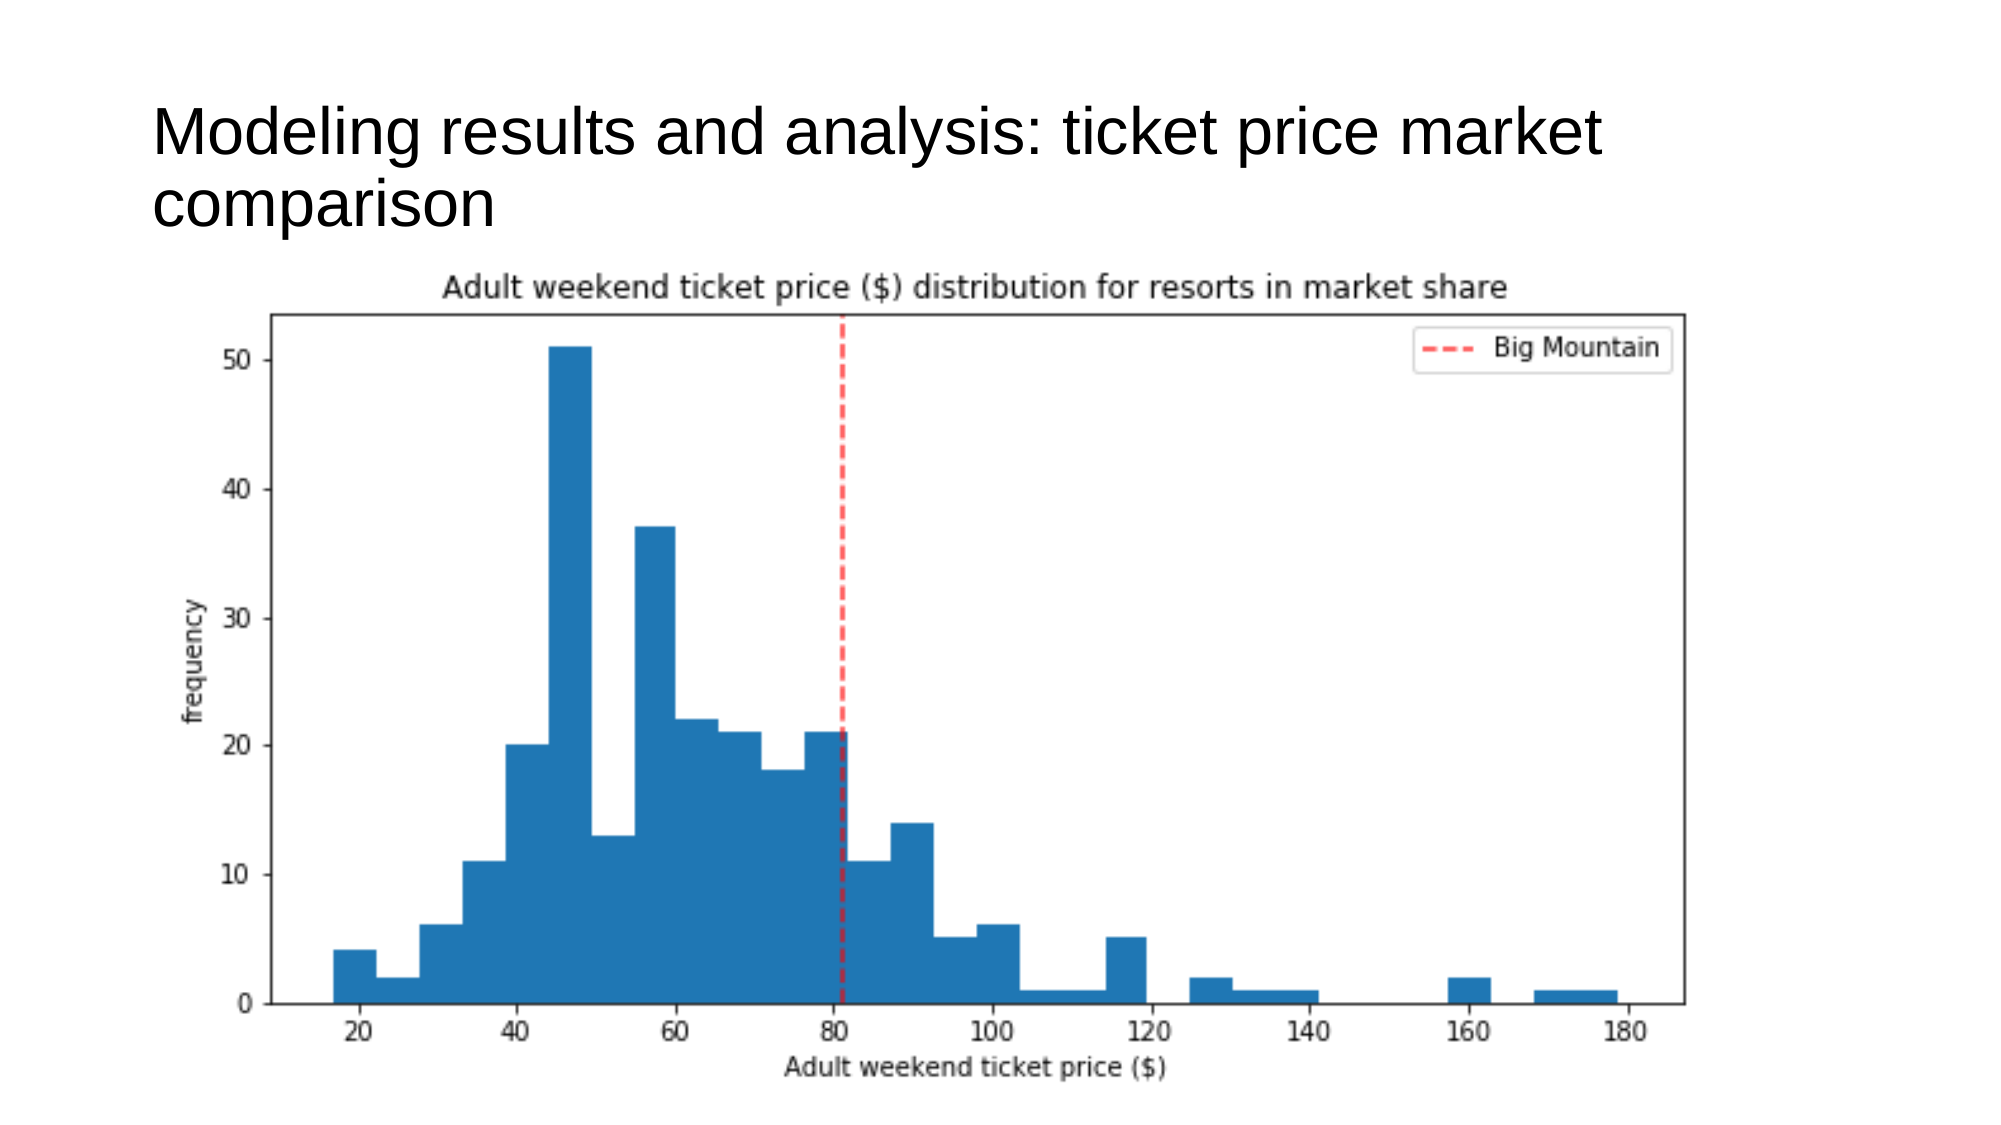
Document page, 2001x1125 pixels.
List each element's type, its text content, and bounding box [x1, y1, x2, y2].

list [167, 256, 1702, 1100]
title Modeling results and analysis: ticket price market comparison [137, 59, 1863, 278]
